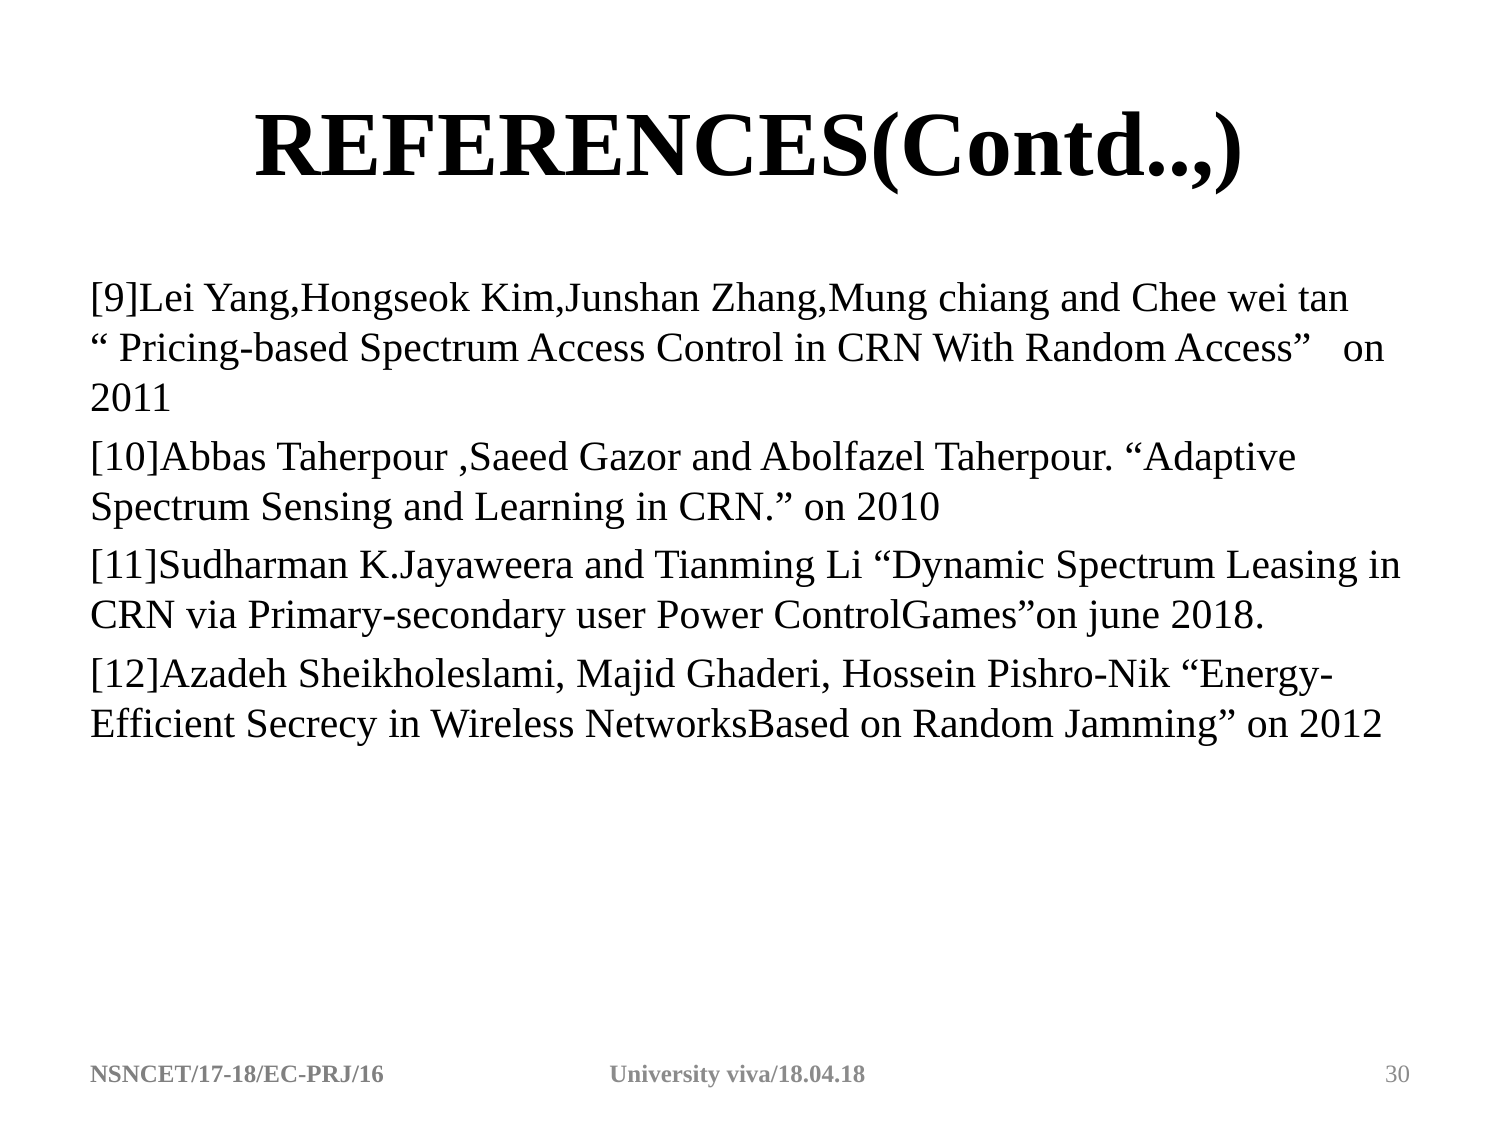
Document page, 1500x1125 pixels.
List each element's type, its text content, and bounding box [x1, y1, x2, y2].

list [9]Lei Yang,Hongseok Kim,Junshan Zhang,Mung chiang and Chee wei tan “ Pricing-based Spectrum Access Control in CRN With Random Access” on 2011 [10]Abbas Taherpour ,Saeed Gazor and Abolfazel Taherpour. “Adaptive Spectrum Sensing and Learning in CRN.” on 2010 [11]Sudharman K.Jayaweera and Tianming Li “Dynamic Spectrum Leasing in CRN via Primary-secondary user Power ControlGames”on june 2018. [12]Azadeh Sheikholeslami, Majid Ghaderi, Hossein Pishro-Nik “Energy-Efficient Secrecy in Wireless NetworksBased on Random Jamming” on 2012 [75, 262, 1425, 1005]
footer NSNCET/17-18/EC-PRJ/16 University viva/18.04.18 [75, 1042, 1074, 1103]
title REFERENCES(Contd..,) [75, 45, 1425, 233]
slide_number 30 [1074, 1042, 1425, 1103]
